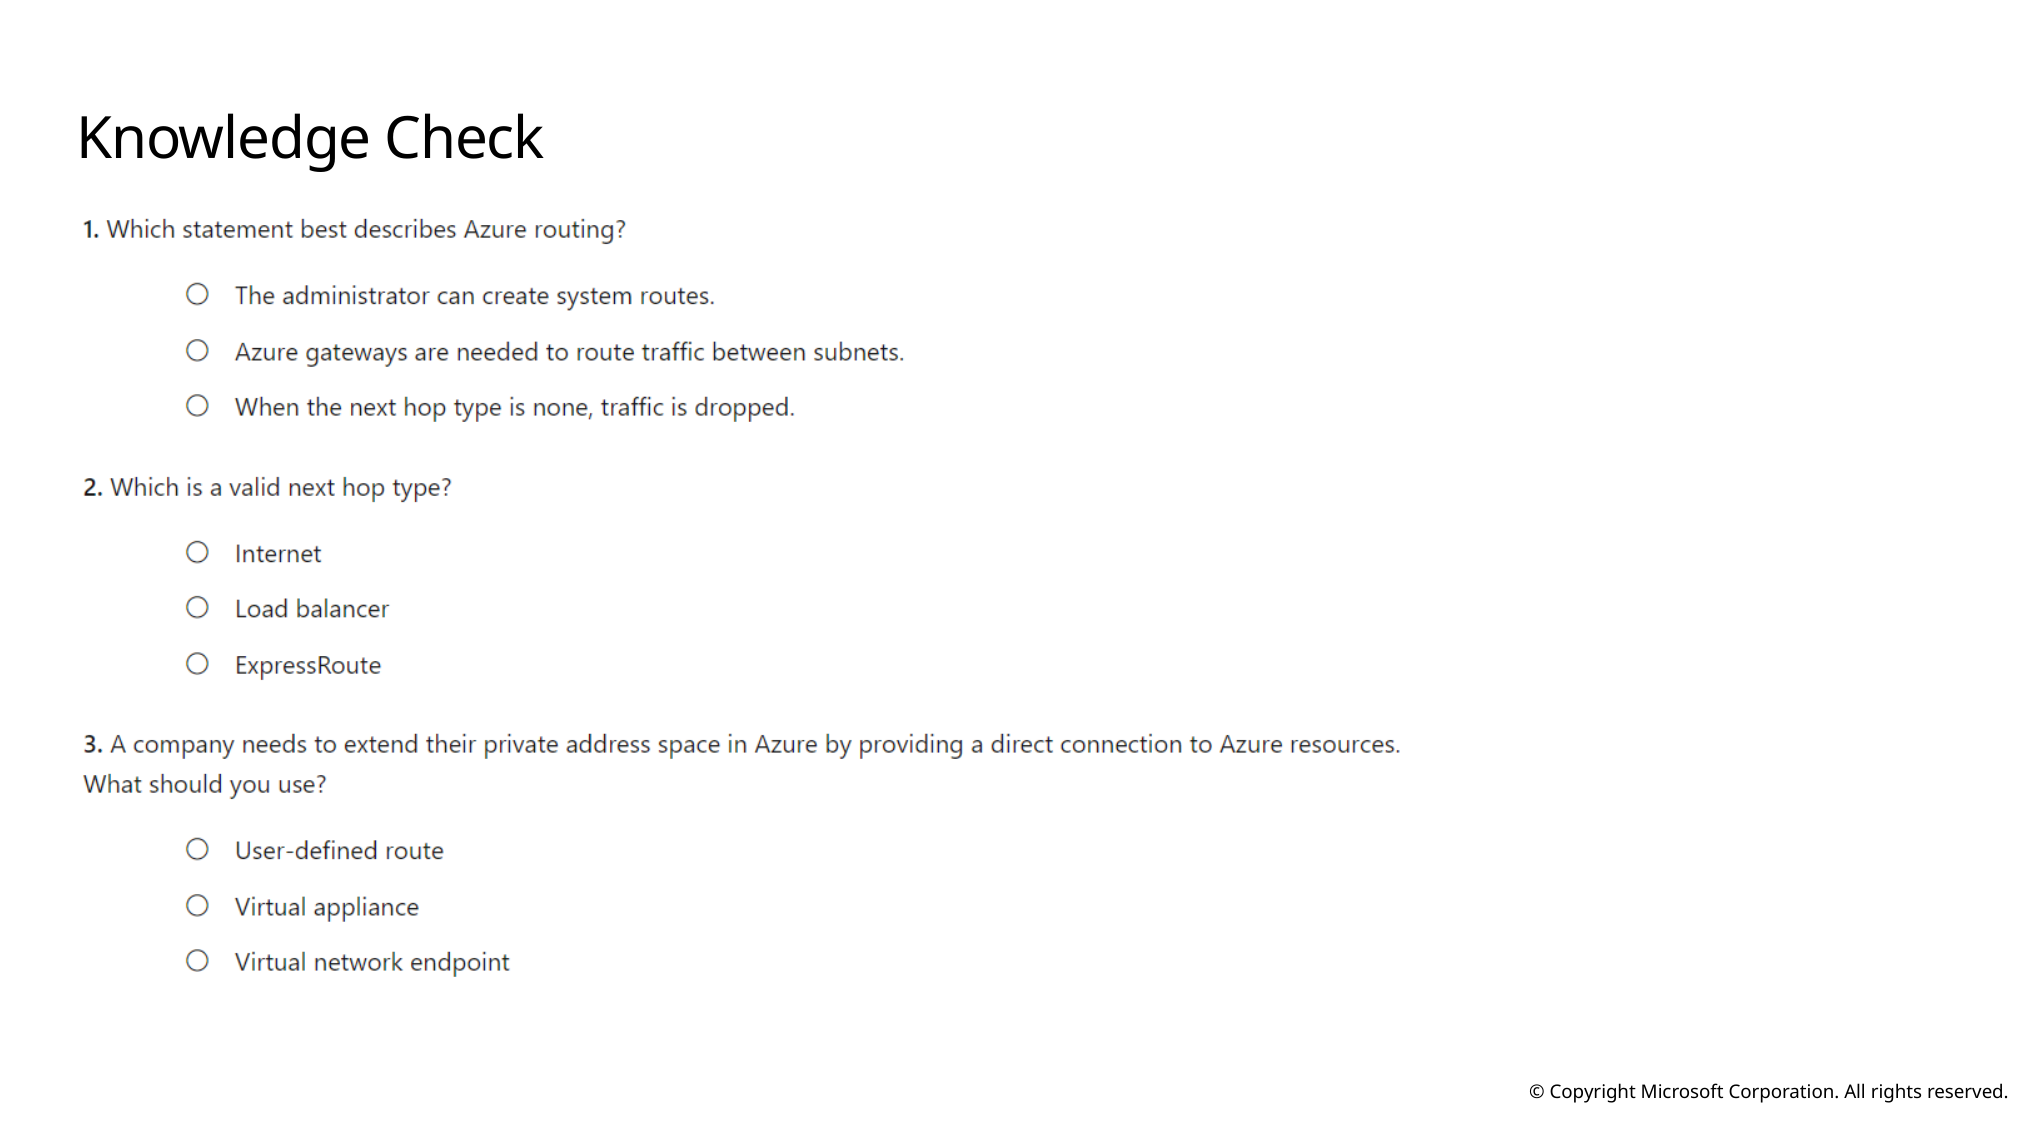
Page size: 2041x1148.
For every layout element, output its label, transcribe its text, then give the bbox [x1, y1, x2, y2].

title Knowledge Check [76, 103, 1969, 172]
picture [75, 214, 1406, 987]
